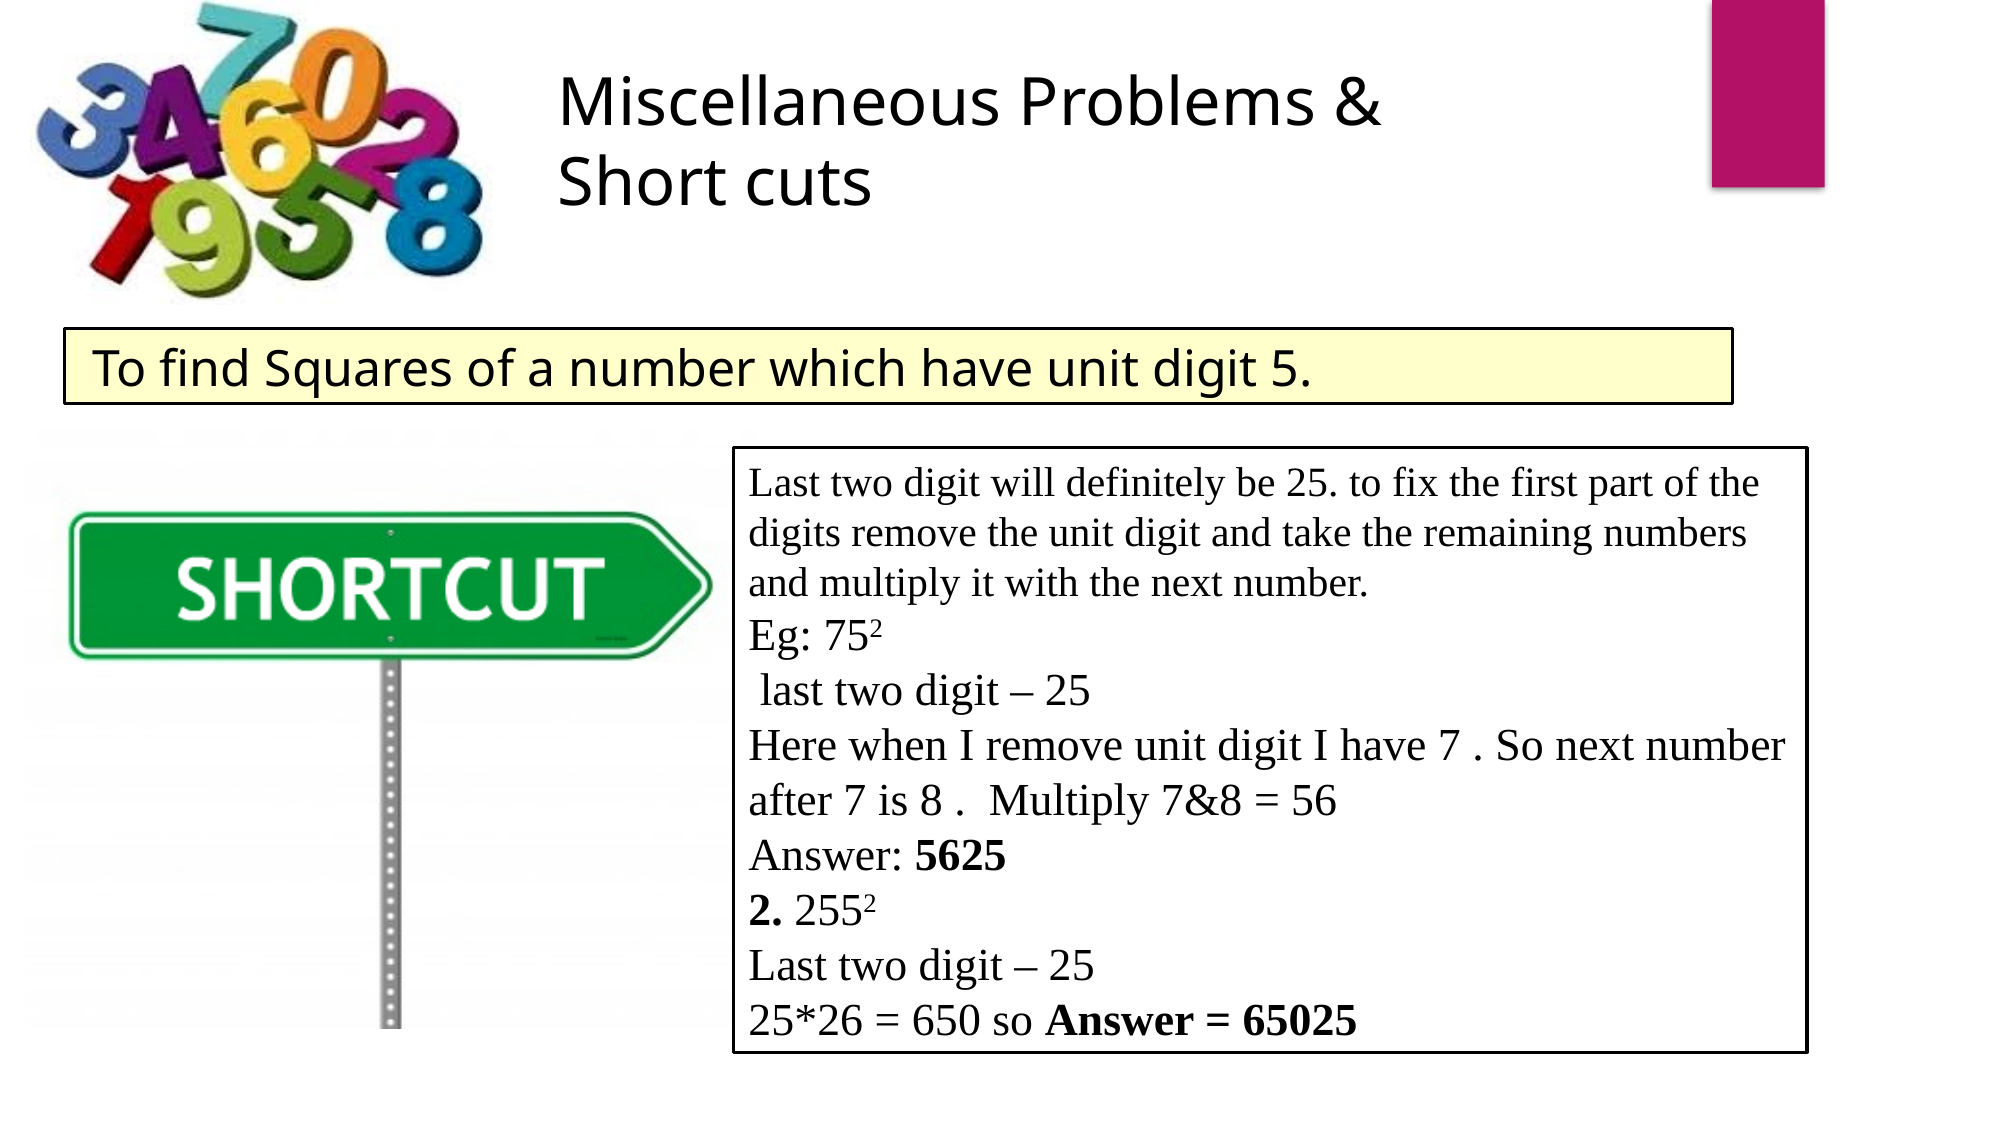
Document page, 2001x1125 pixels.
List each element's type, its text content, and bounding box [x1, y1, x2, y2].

picture [25, 428, 758, 1029]
picture [0, 0, 552, 305]
text_box Last two digit will definitely be 25. to fix the first part of the digits remove the unit digit and take the remaining numbers and multiply it with the next number. Eg: 752 last two digit – 25 Here when I remove unit digit I have 7 . So next number after 7 is 8 . Multiply 7&8 = 56 Answer: 5625 2. 2552 Last two digit – 25 25*26 = 650 so Answer = 65025 [732, 446, 1809, 1054]
text_box To find Squares of a number which have unit digit 5. [63, 327, 1734, 405]
text_box Miscellaneous Problems & Short cuts [556, 51, 1543, 227]
